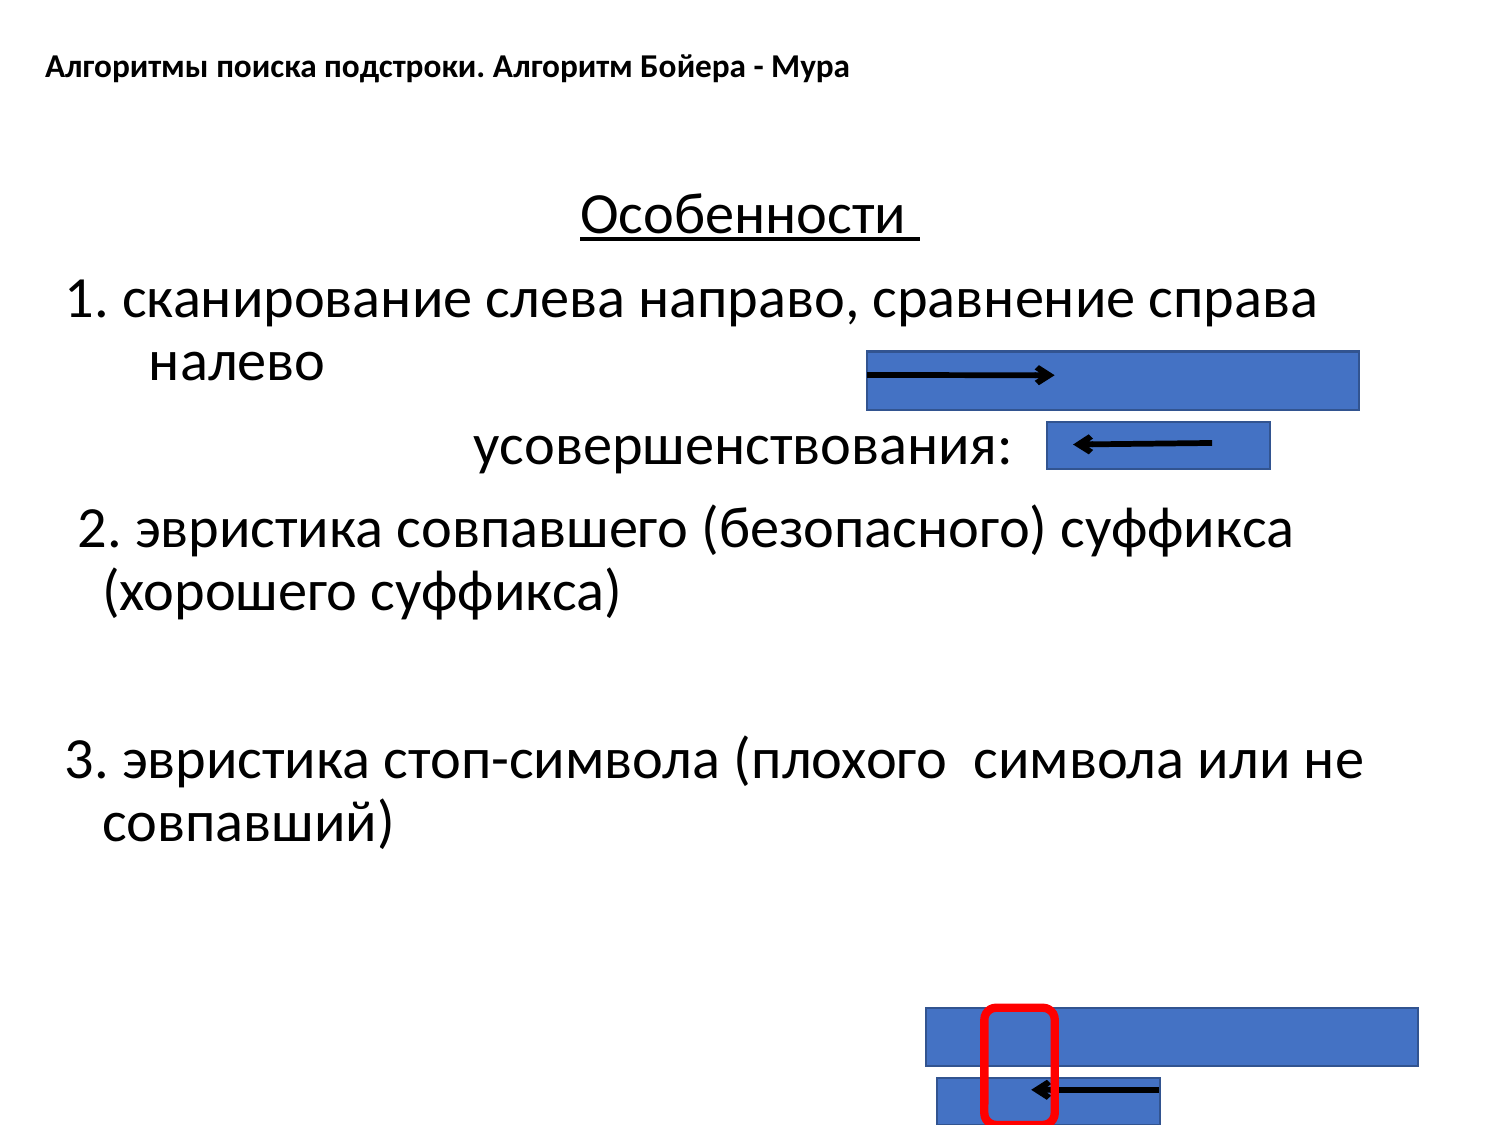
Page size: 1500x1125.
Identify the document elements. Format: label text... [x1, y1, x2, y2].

text_box [983, 1006, 1056, 1125]
text_box [1046, 421, 1271, 470]
text_box [1050, 1077, 1161, 1125]
text_box [866, 350, 1360, 411]
text_box [936, 1077, 989, 1125]
text_box Алгоритмы поиска подстроки. Алгоритм Бойера - Мура [30, 36, 1500, 92]
text_box [1049, 1007, 1419, 1067]
text_box [925, 1007, 990, 1067]
list Особенности 1. сканирование слева направо, сравнение справа налево усовершенствования: 2. эвристика совпавшего (безопасного) суффикса (хорошего суффикса) 3. эвристика стоп-символа (плохого символа или не совпавший) [49, 175, 1451, 1001]
